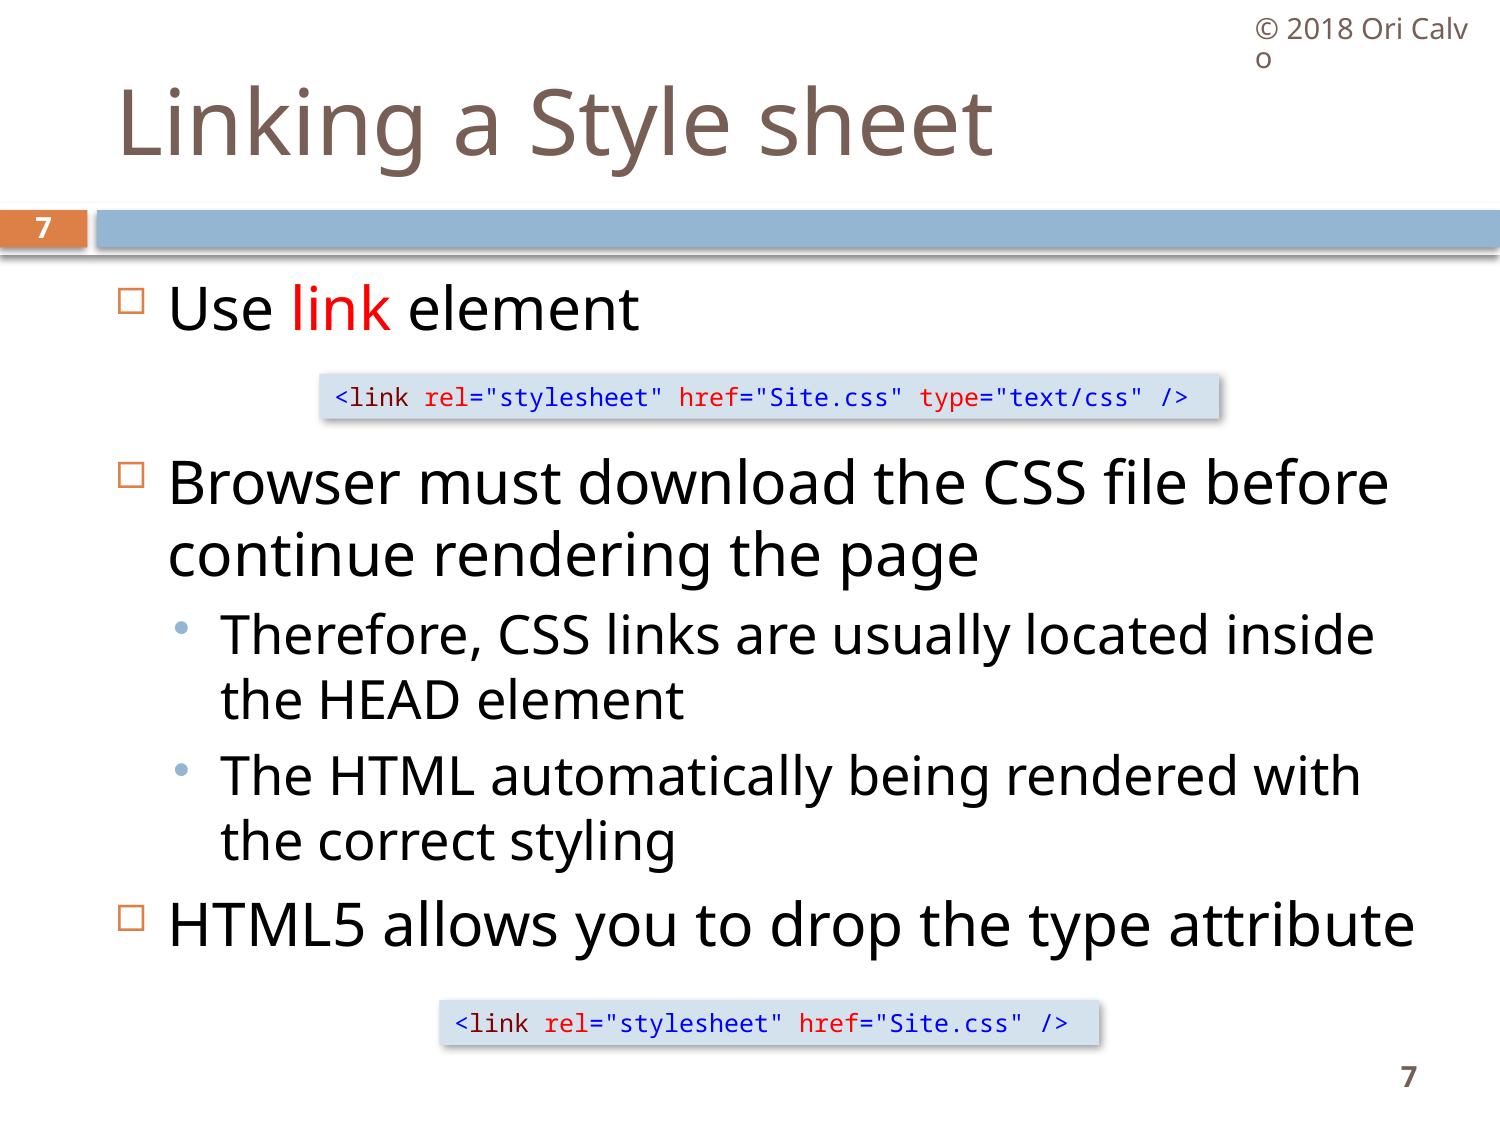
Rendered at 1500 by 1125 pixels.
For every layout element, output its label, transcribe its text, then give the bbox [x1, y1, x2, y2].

text_box <link rel="stylesheet" href="Site.css" /> [439, 1000, 1100, 1045]
slide_number 7 [0, 208, 88, 249]
list Use link element Browser must download the CSS file before continue rendering the page Therefore, CSS links are usually located inside the HEAD element The HTML automatically being rendered with the correct styling HTML5 allows you to drop the type attribute [100, 262, 1438, 1000]
text_box <link rel="stylesheet" href="Site.css" type="text/css" /> [319, 373, 1220, 419]
title Linking a Style sheet [100, 37, 1438, 200]
footer © 2018 Ori Calvo [1240, 0, 1500, 60]
